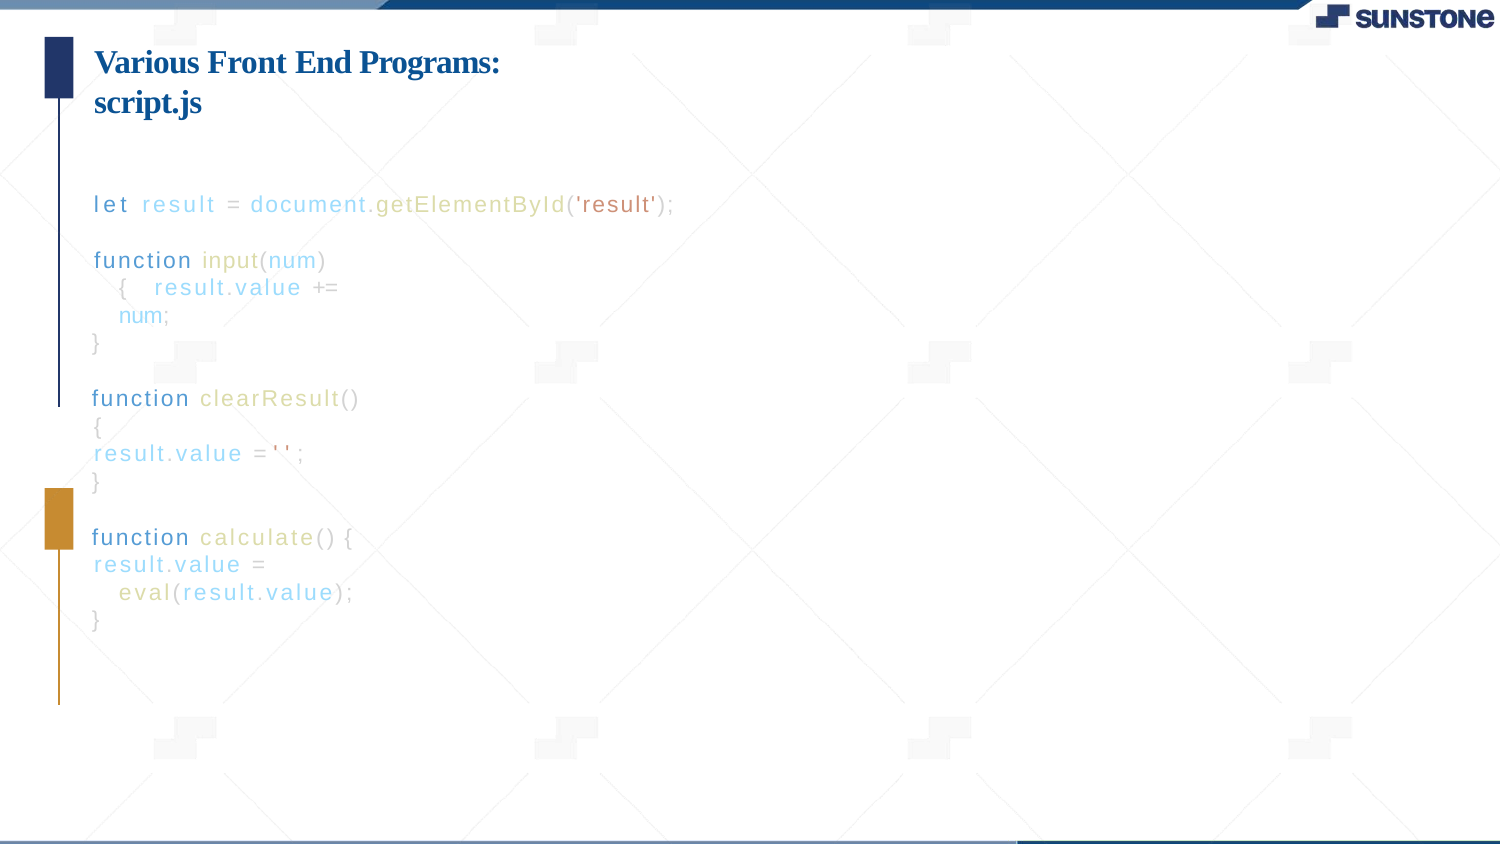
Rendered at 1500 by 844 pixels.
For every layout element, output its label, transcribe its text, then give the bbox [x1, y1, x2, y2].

text_box let result = document.getElementById('result'); function input(num) { result.value += num; } function clearResult() { result.value = ''; } function calculate() { result.value = eval(result.value); } [91, 187, 684, 633]
text_box [0, 0, 1500, 844]
title Various Front End Programs: script.js [89, 14, 550, 182]
